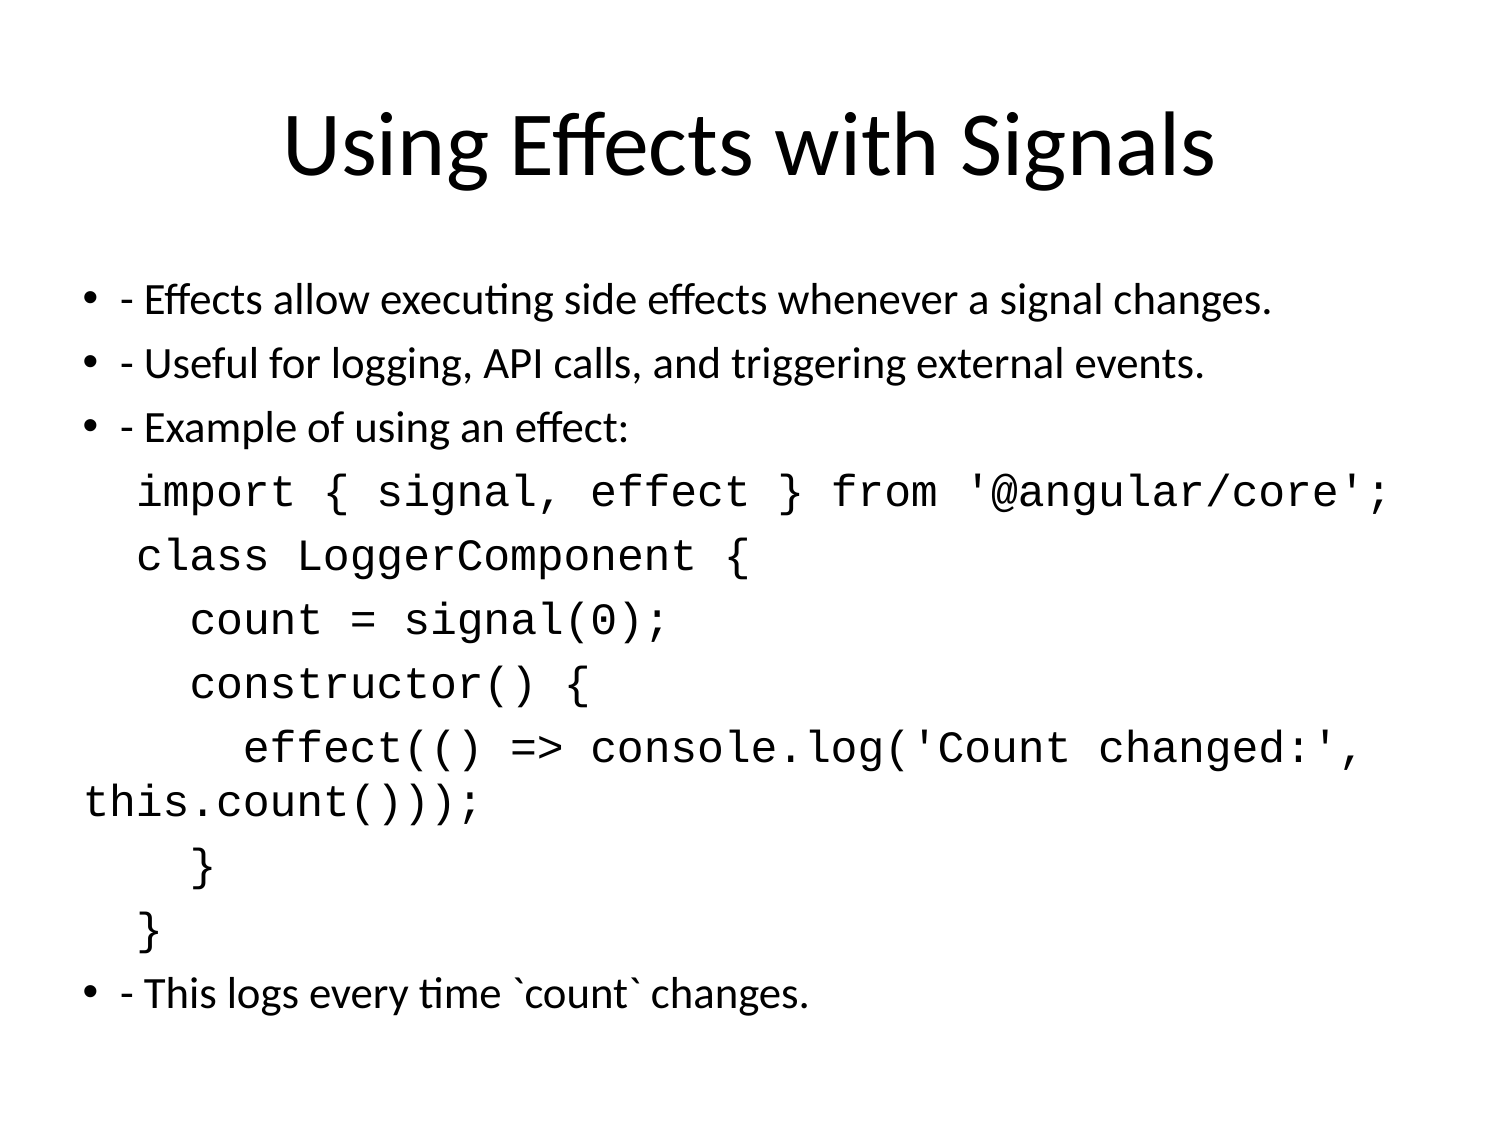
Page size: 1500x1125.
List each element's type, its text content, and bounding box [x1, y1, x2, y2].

list - Effects allow executing side effects whenever a signal changes. - Useful for logging, API calls, and triggering external events. - Example of using an effect: import { signal, effect } from '@angular/core'; class LoggerComponent { count = signal(0); constructor() { effect(() => console.log('Count changed:', this.count())); } } - This logs every time `count` changes. [74, 261, 1426, 1006]
title Using Effects with Signals [74, 44, 1426, 234]
